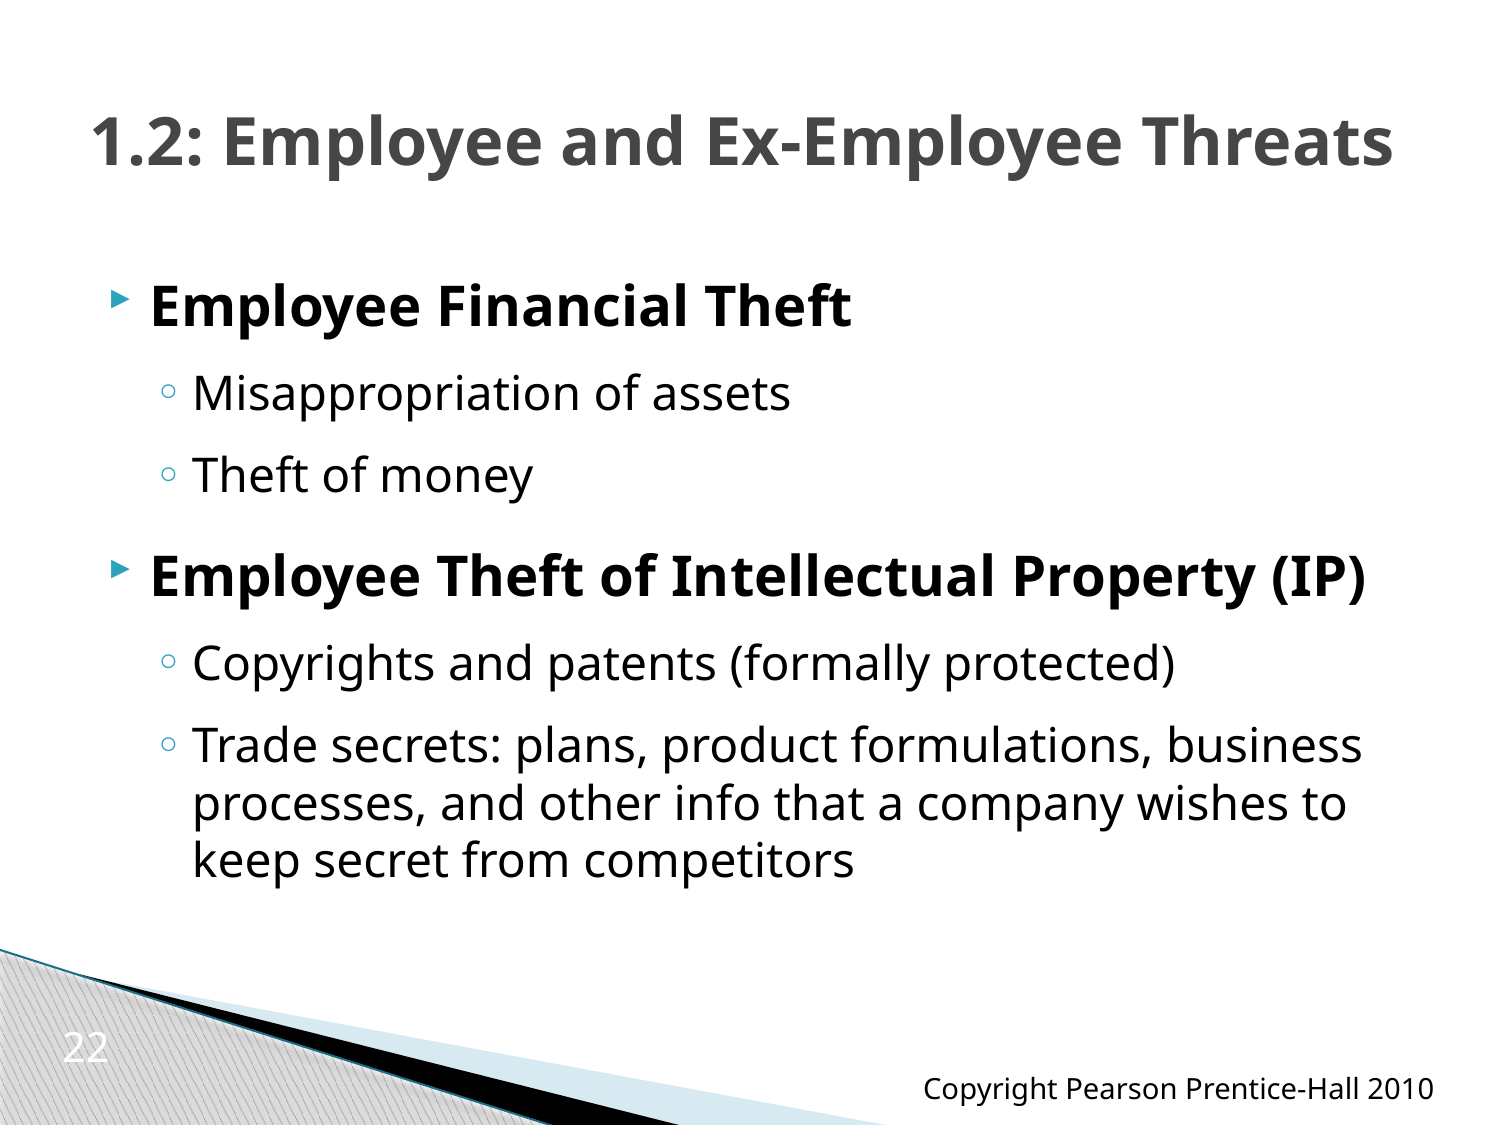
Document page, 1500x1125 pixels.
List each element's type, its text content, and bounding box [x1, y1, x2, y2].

list Employee Financial Theft Misappropriation of assets Theft of money Employee Theft of Intellectual Property (IP) Copyrights and patents (formally protected) Trade secrets: plans, product formulations, business processes, and other info that a company wishes to keep secret from competitors [75, 262, 1425, 948]
title 1.2: Employee and Ex-Employee Threats [75, 45, 1425, 233]
footer Copyright Pearson Prentice-Hall 2010 [737, 1052, 1450, 1113]
slide_number 22 [0, 1025, 125, 1085]
